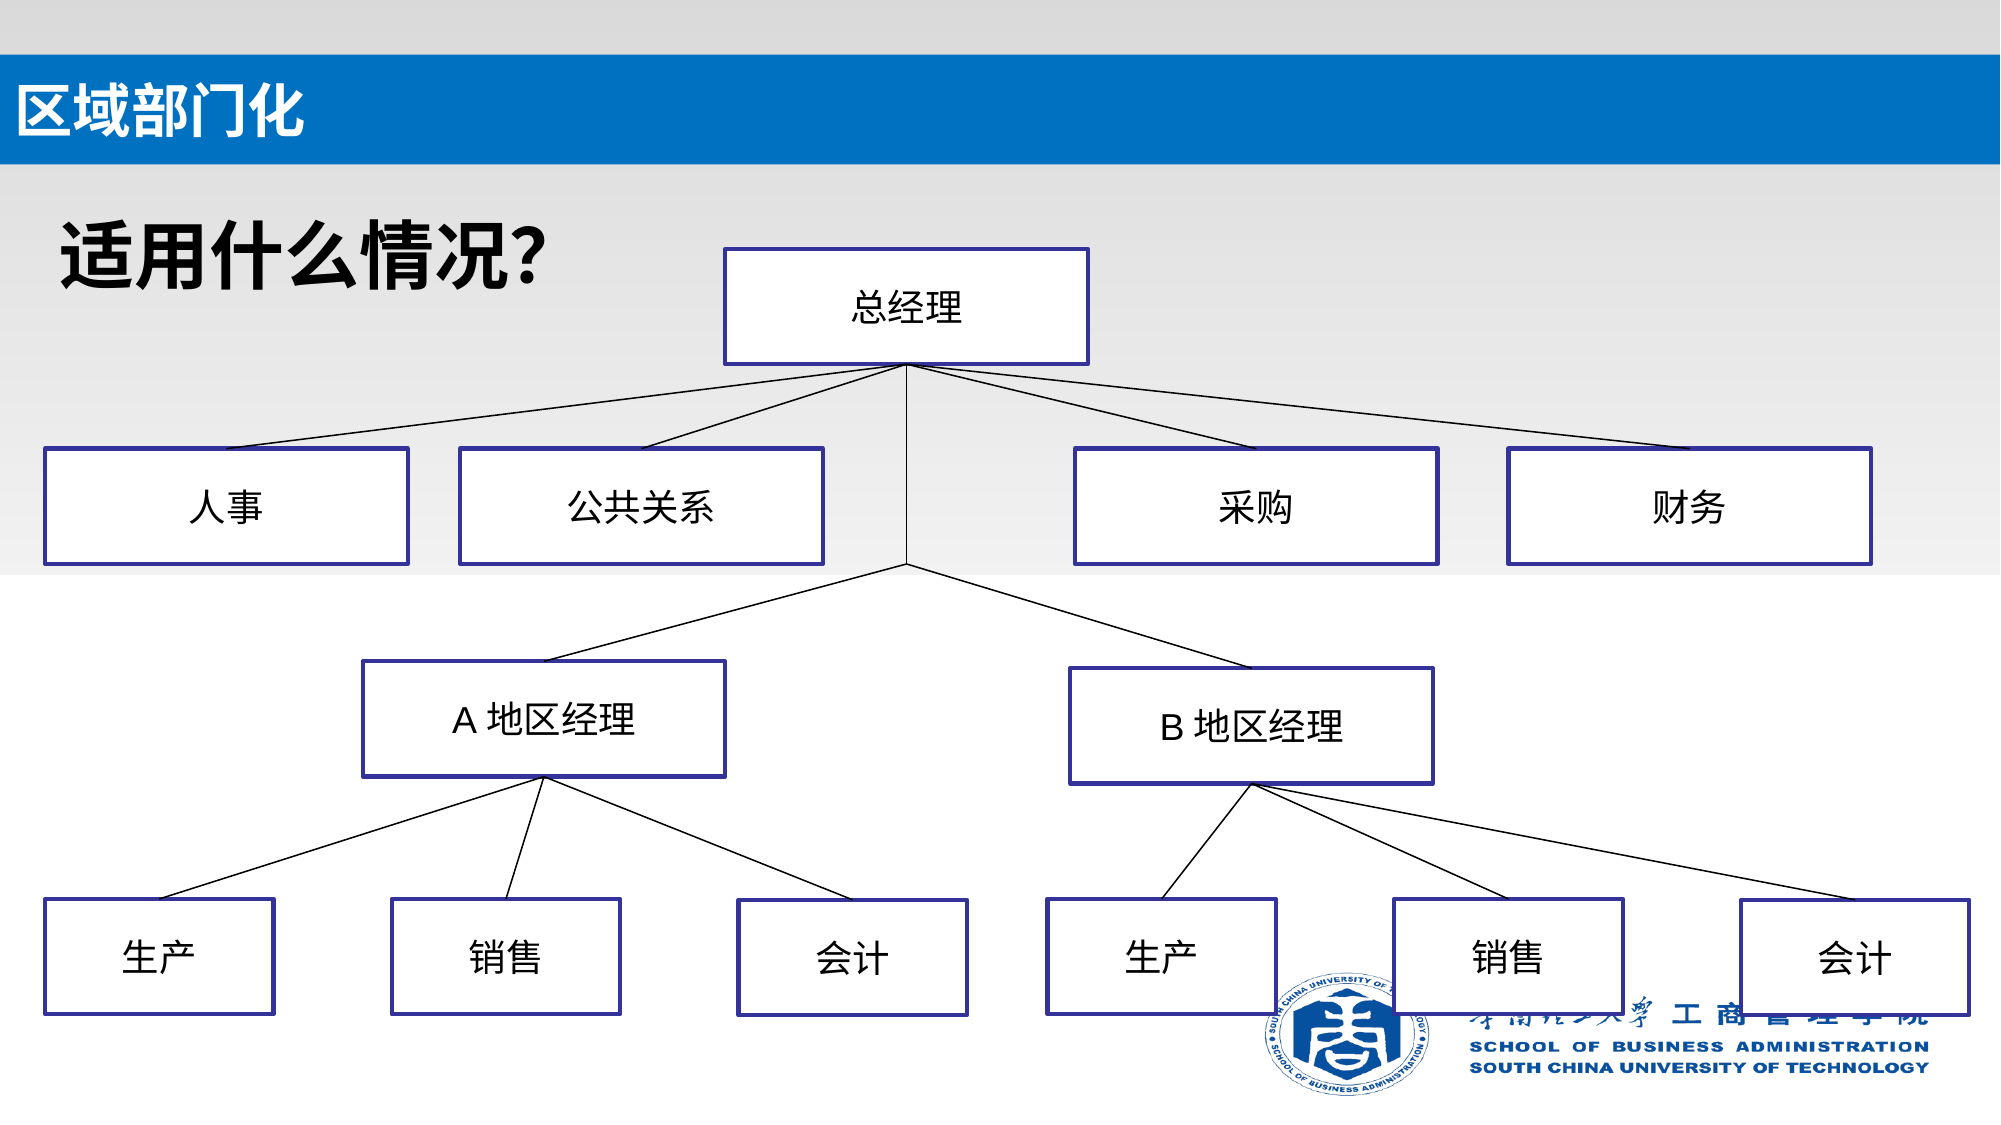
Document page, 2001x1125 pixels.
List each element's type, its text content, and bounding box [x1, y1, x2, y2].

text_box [505, 776, 542, 900]
title 区域部门化 [0, 54, 2000, 165]
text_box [641, 363, 903, 449]
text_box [906, 563, 1252, 669]
text_box B地区经理 [1068, 666, 1435, 786]
text_box 总经理 [723, 247, 1090, 361]
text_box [44, 898, 968, 1016]
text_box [907, 363, 1691, 449]
picture [1241, 1016, 1961, 1125]
text_box 采购 [1073, 458, 1440, 566]
text_box 人事 [43, 446, 410, 566]
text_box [543, 563, 905, 662]
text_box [1251, 783, 1856, 900]
text_box 公共关系 [458, 458, 825, 566]
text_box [543, 776, 853, 901]
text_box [159, 776, 504, 900]
text_box 适用什么情况？ [45, 201, 595, 306]
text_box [226, 363, 640, 449]
text_box A地区经理 [361, 659, 727, 775]
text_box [1047, 898, 1970, 1016]
text_box 财务 [1506, 446, 1873, 566]
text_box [1161, 783, 1247, 900]
